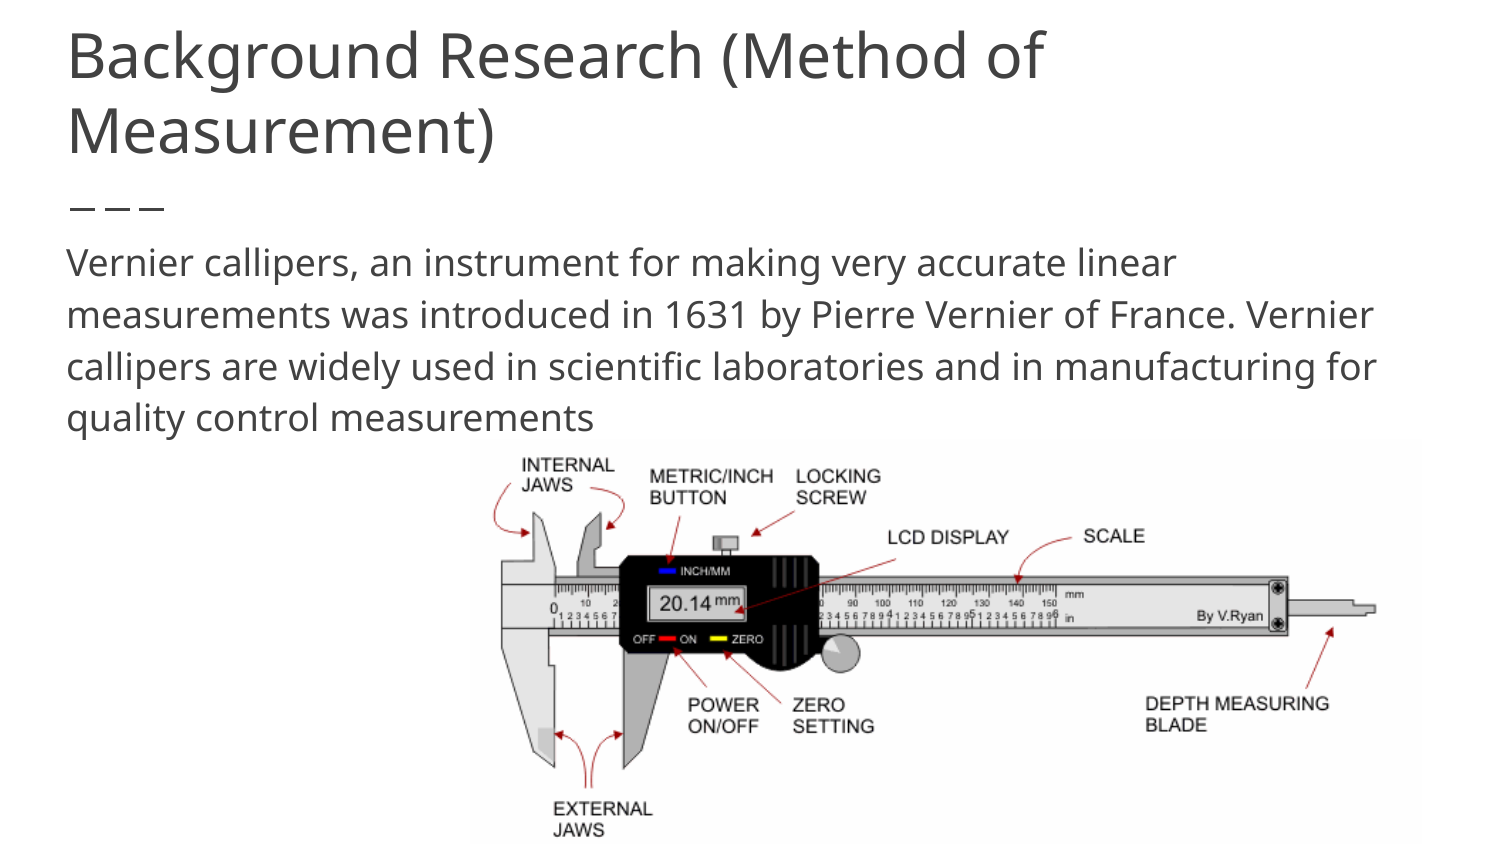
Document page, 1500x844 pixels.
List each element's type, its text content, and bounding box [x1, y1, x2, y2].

list Vernier callipers, an instrument for making very accurate linear measurements was introduced in 1631 by Pierre Vernier of France. Vernier callipers are widely used in scientific laboratories and in manufacturing for quality control measurements [51, 217, 1449, 726]
picture [470, 439, 1422, 844]
title Background Research (Method of Measurement) [51, 61, 1449, 182]
